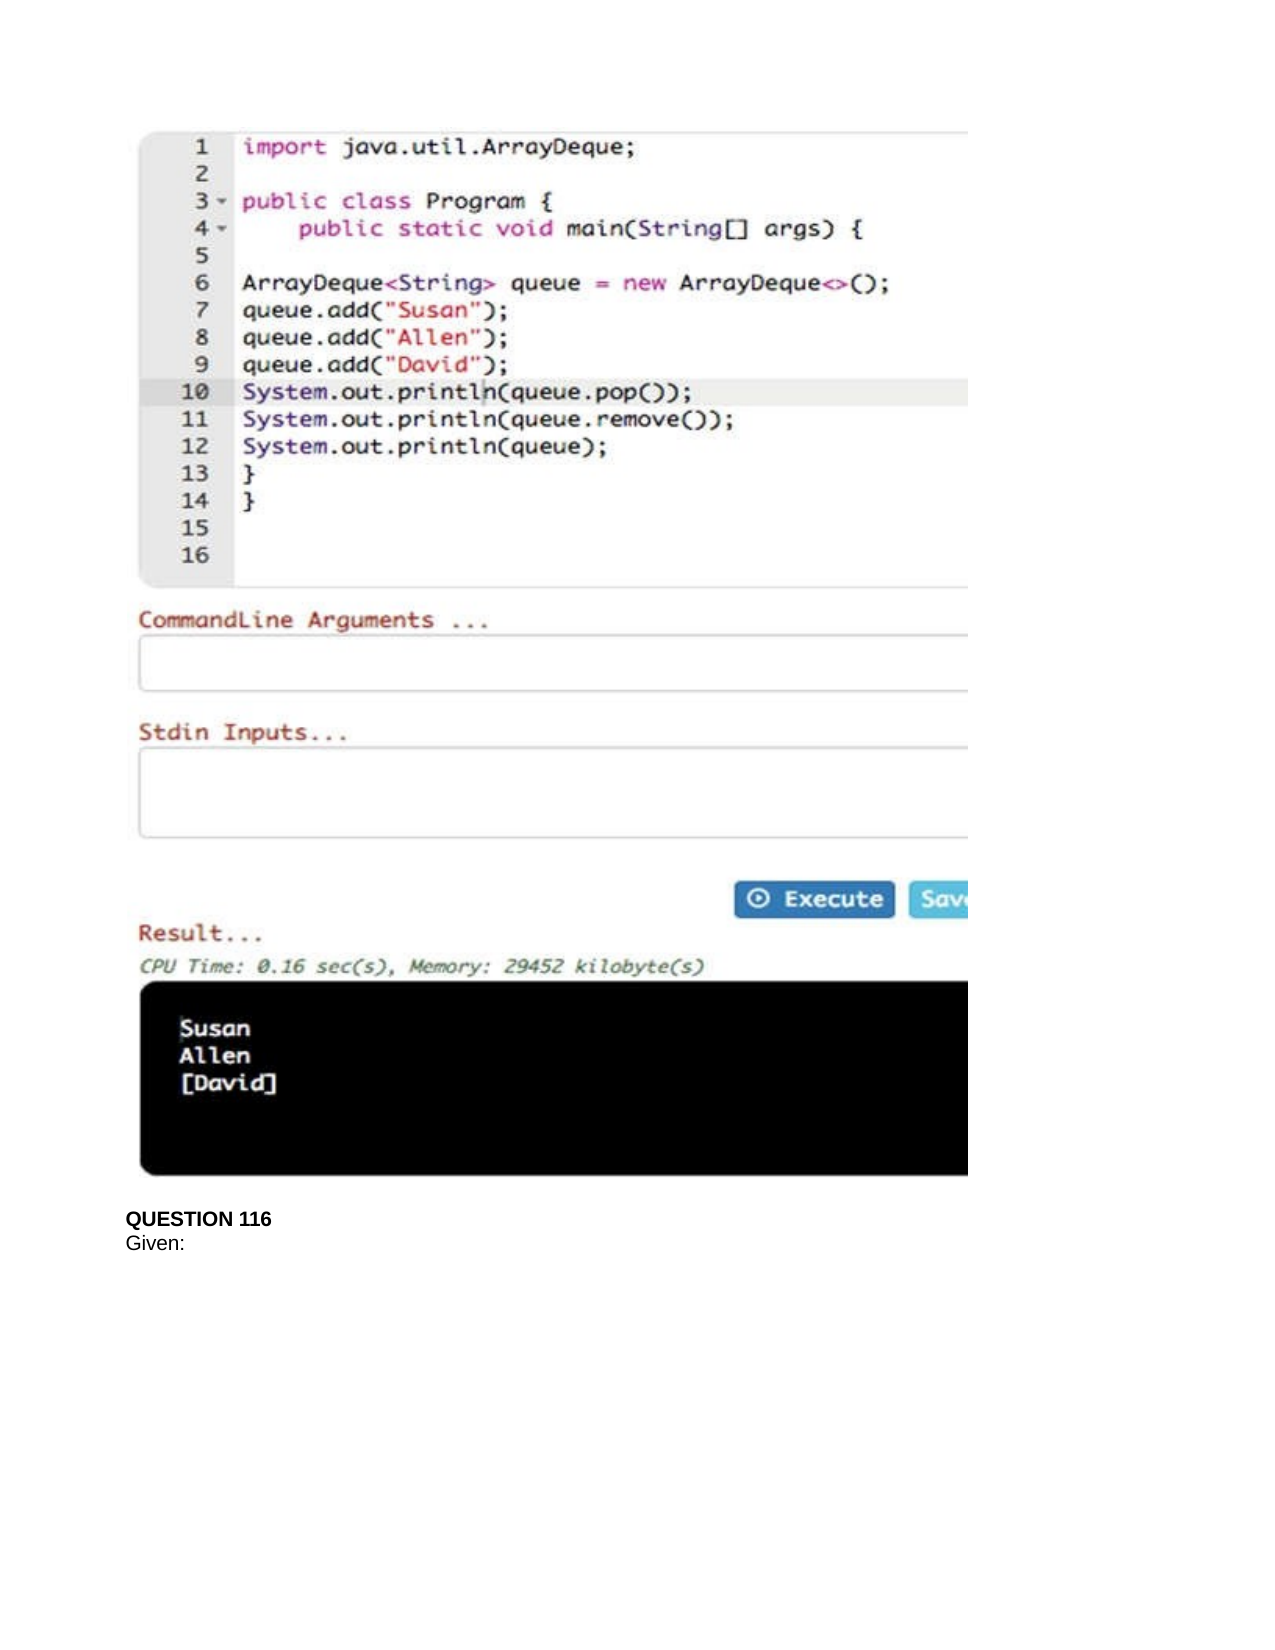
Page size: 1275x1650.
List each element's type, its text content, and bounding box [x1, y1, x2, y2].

text_box QUESTION 116 Given: [123, 1204, 277, 1255]
text_box [127, 127, 968, 1178]
